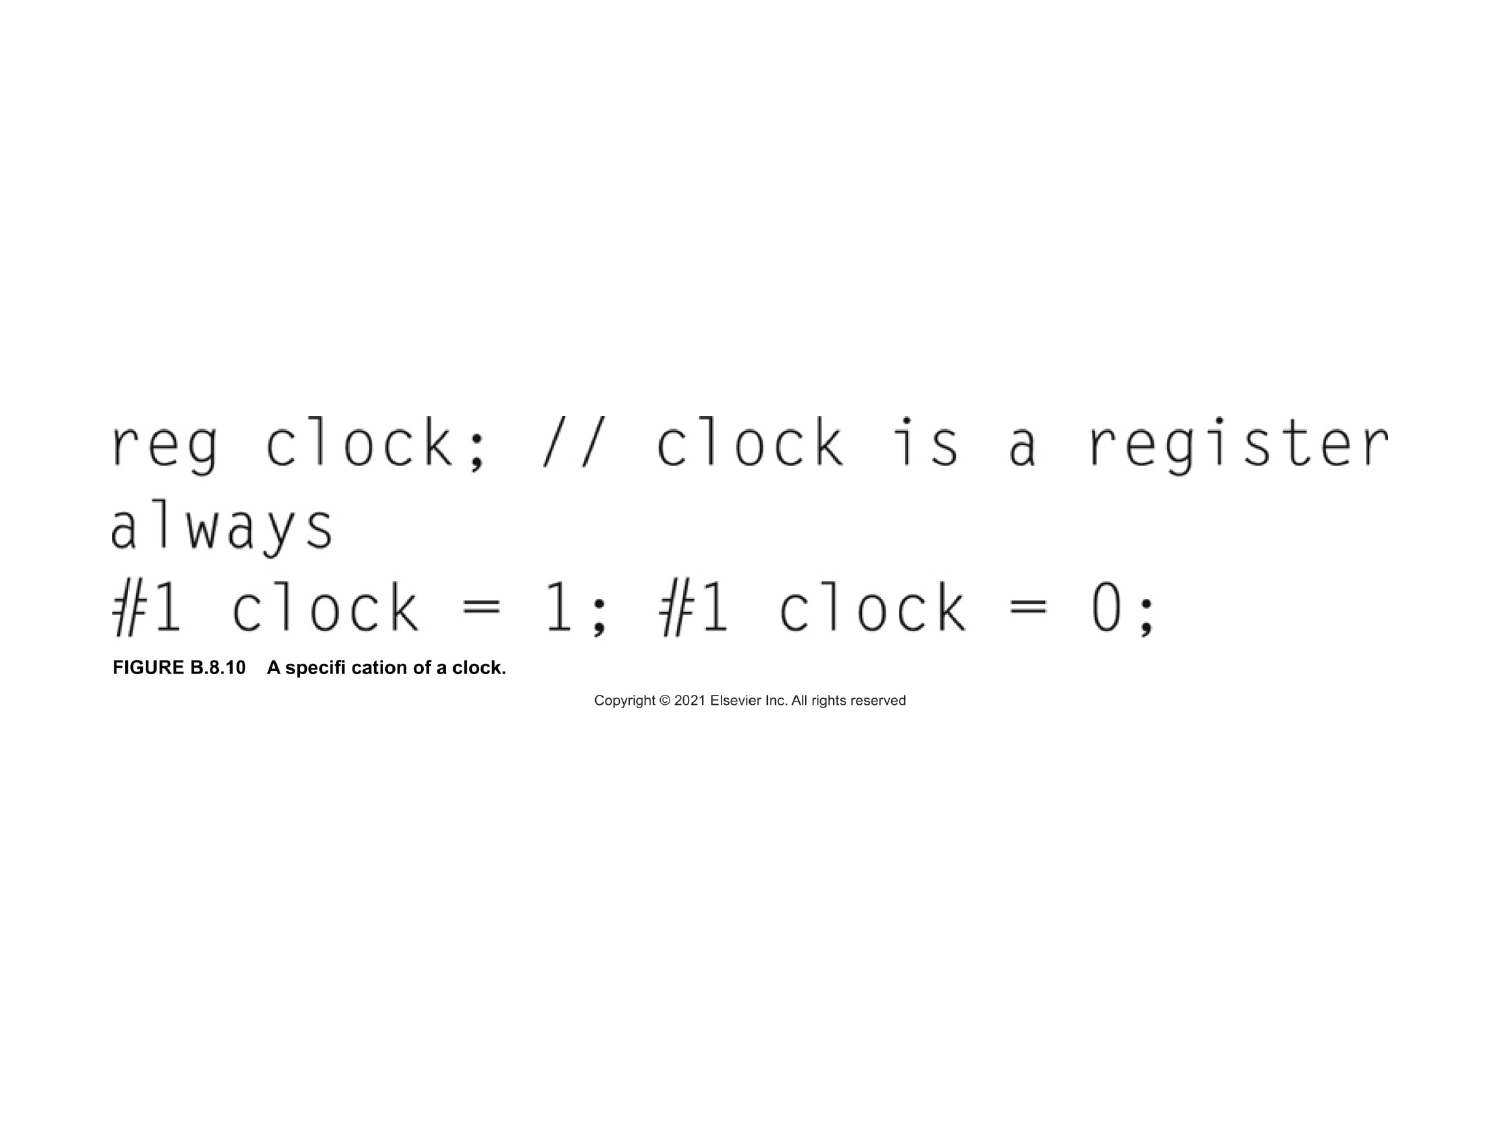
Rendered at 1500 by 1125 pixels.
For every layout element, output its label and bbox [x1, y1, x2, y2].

picture [112, 416, 1388, 709]
